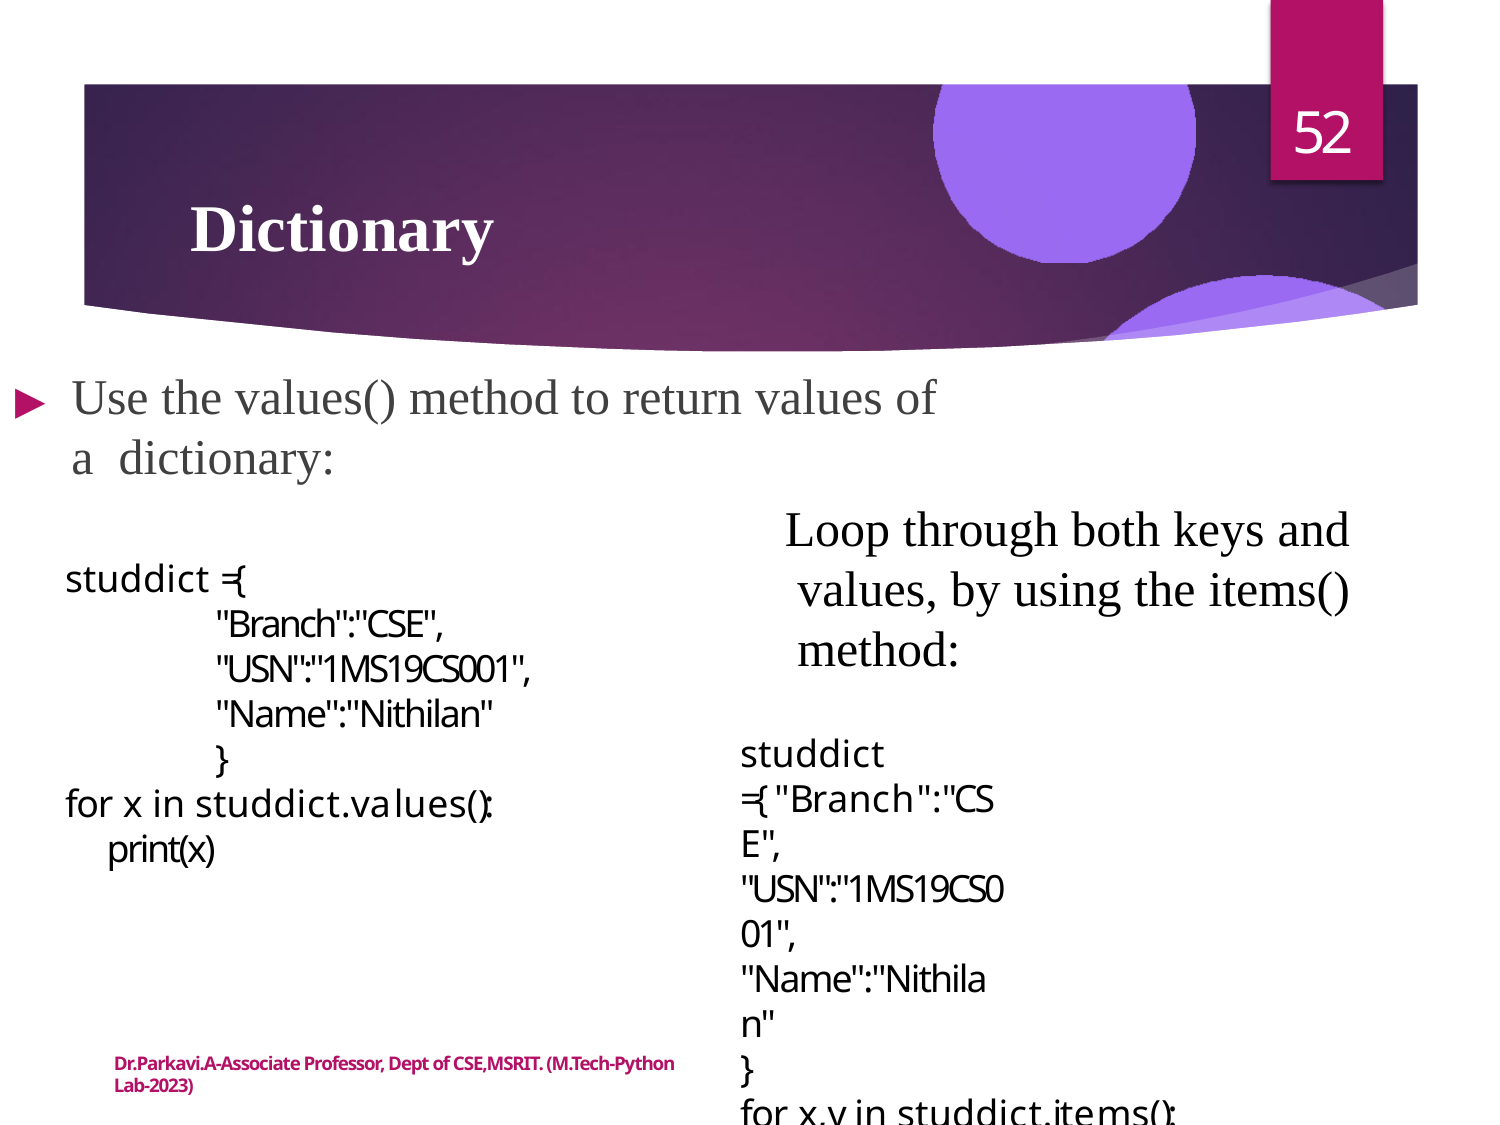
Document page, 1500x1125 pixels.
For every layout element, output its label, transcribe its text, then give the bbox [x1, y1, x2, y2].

text_box 52 [1290, 93, 1359, 166]
text_box "Branch":"CSE", "USN":"1MS19CS001", "Name":"Nithilan" [212, 597, 583, 735]
text_box Loop through both keys and values, by using the items() method: [782, 494, 1351, 677]
text_box } [212, 732, 231, 777]
text_box for x in studdict.values(): [62, 777, 504, 825]
slide_number Dr.Parkavi.A-Associate Professor, Dept of CSE,MSRIT. (M.Tech-Python Lab-2023) [111, 1049, 698, 1125]
text_box studdict ={ "Branch":"CSE", "USN":"1MS19CS001", "Name":"Nithilan" } for x,y in studdict.items(): print(x,y) [738, 727, 1189, 1125]
text_box studdict ={ [62, 552, 260, 600]
picture [85, 0, 1417, 351]
text_box print(x) [104, 822, 234, 870]
title Dictionary [188, 182, 497, 362]
text_box ▶ Use the values() method to return values of a dictionary: [12, 362, 973, 485]
